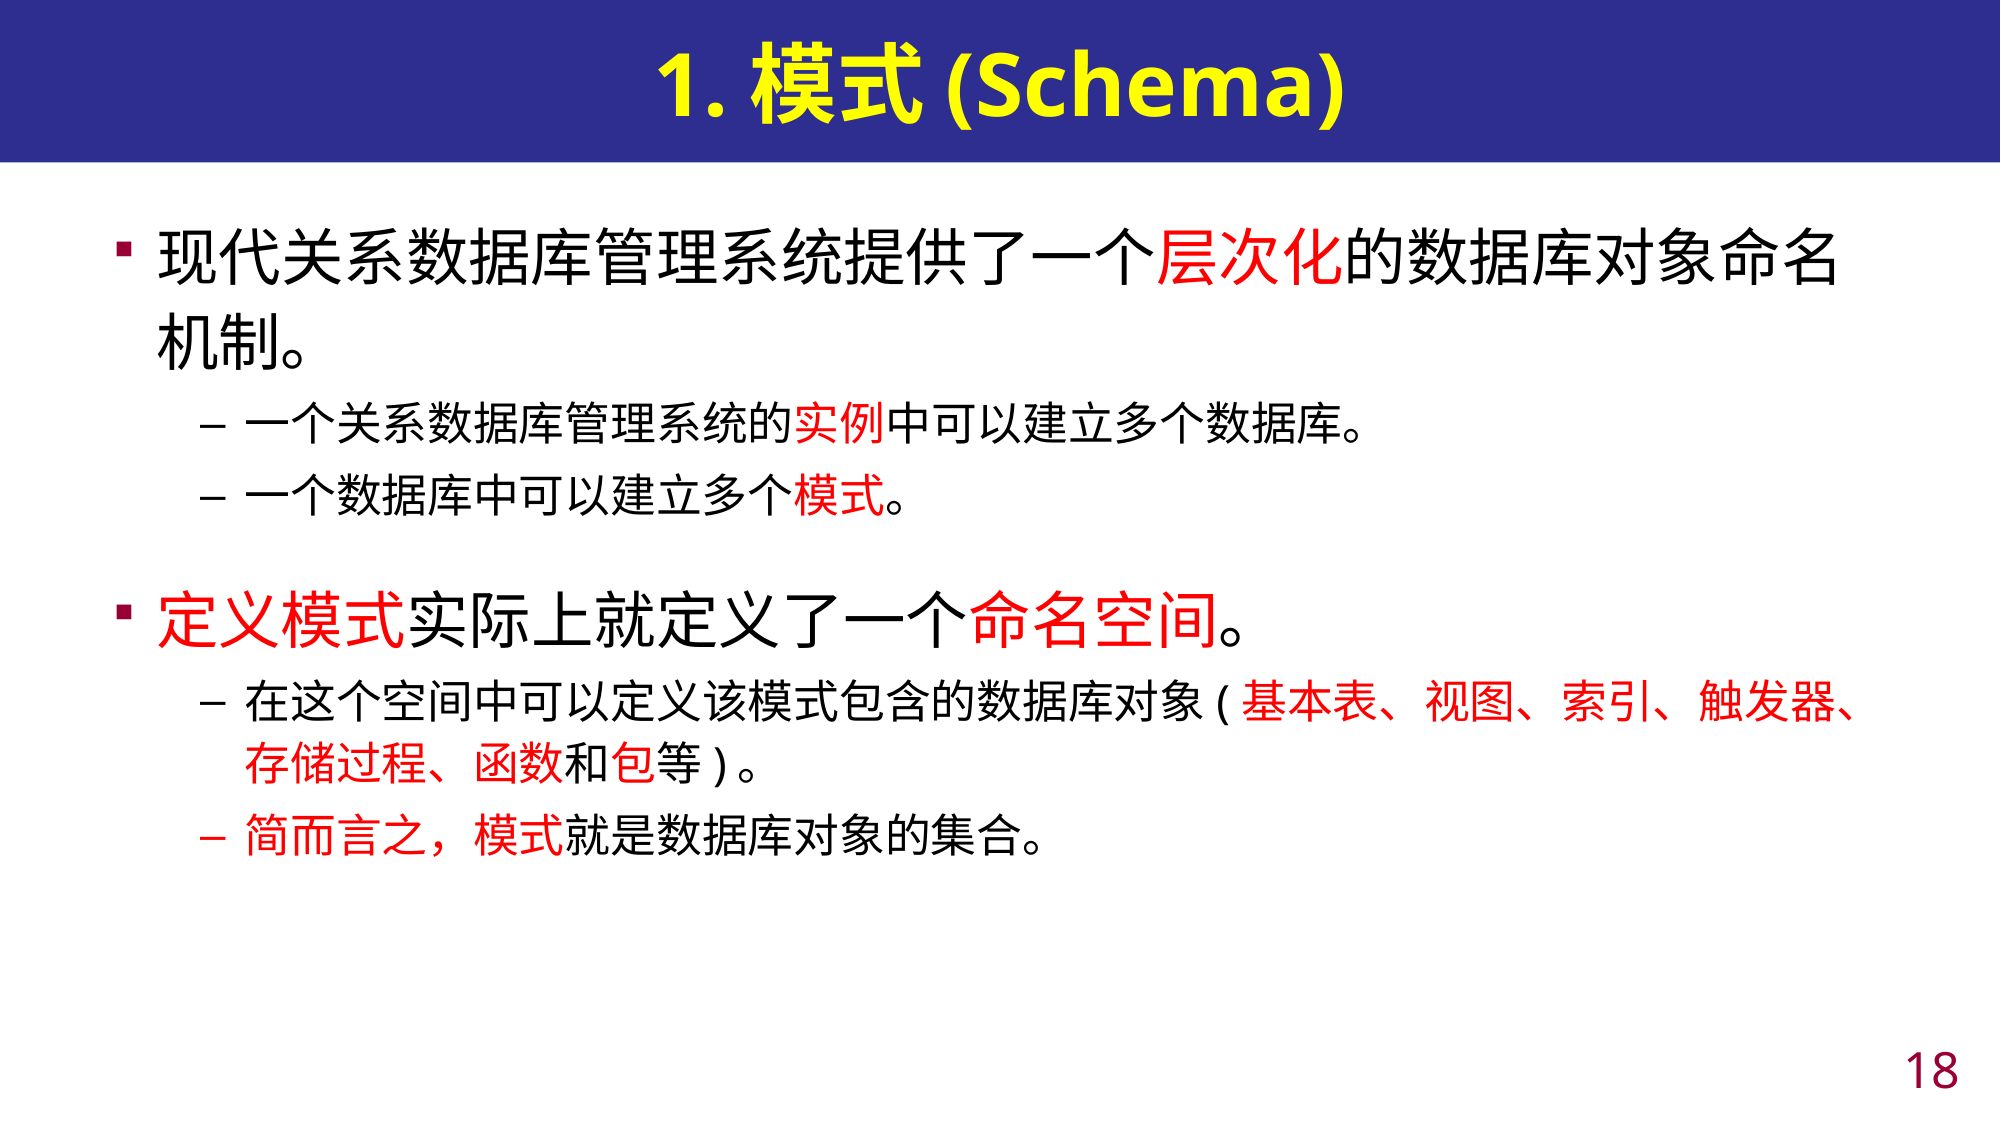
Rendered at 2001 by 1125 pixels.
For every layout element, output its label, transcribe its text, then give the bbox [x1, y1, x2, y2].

slide_number 17 [1550, 1048, 1975, 1096]
list 现代关系数据库管理系统提供了一个层次化的数据库对象命名机制。 一个关系数据库管理系统的实例中可以建立多个数据库。 一个数据库中可以建立多个模式。 定义模式实际上就定义了一个命名空间。 在这个空间中可以定义该模式包含的数据库对象(基本表、视图、索引、触发器、存储过程、函数和包等)。 简而言之，模式就是数据库对象的集合。 [97, 200, 1875, 1073]
title 1.模式(Schema) [0, 0, 2000, 163]
